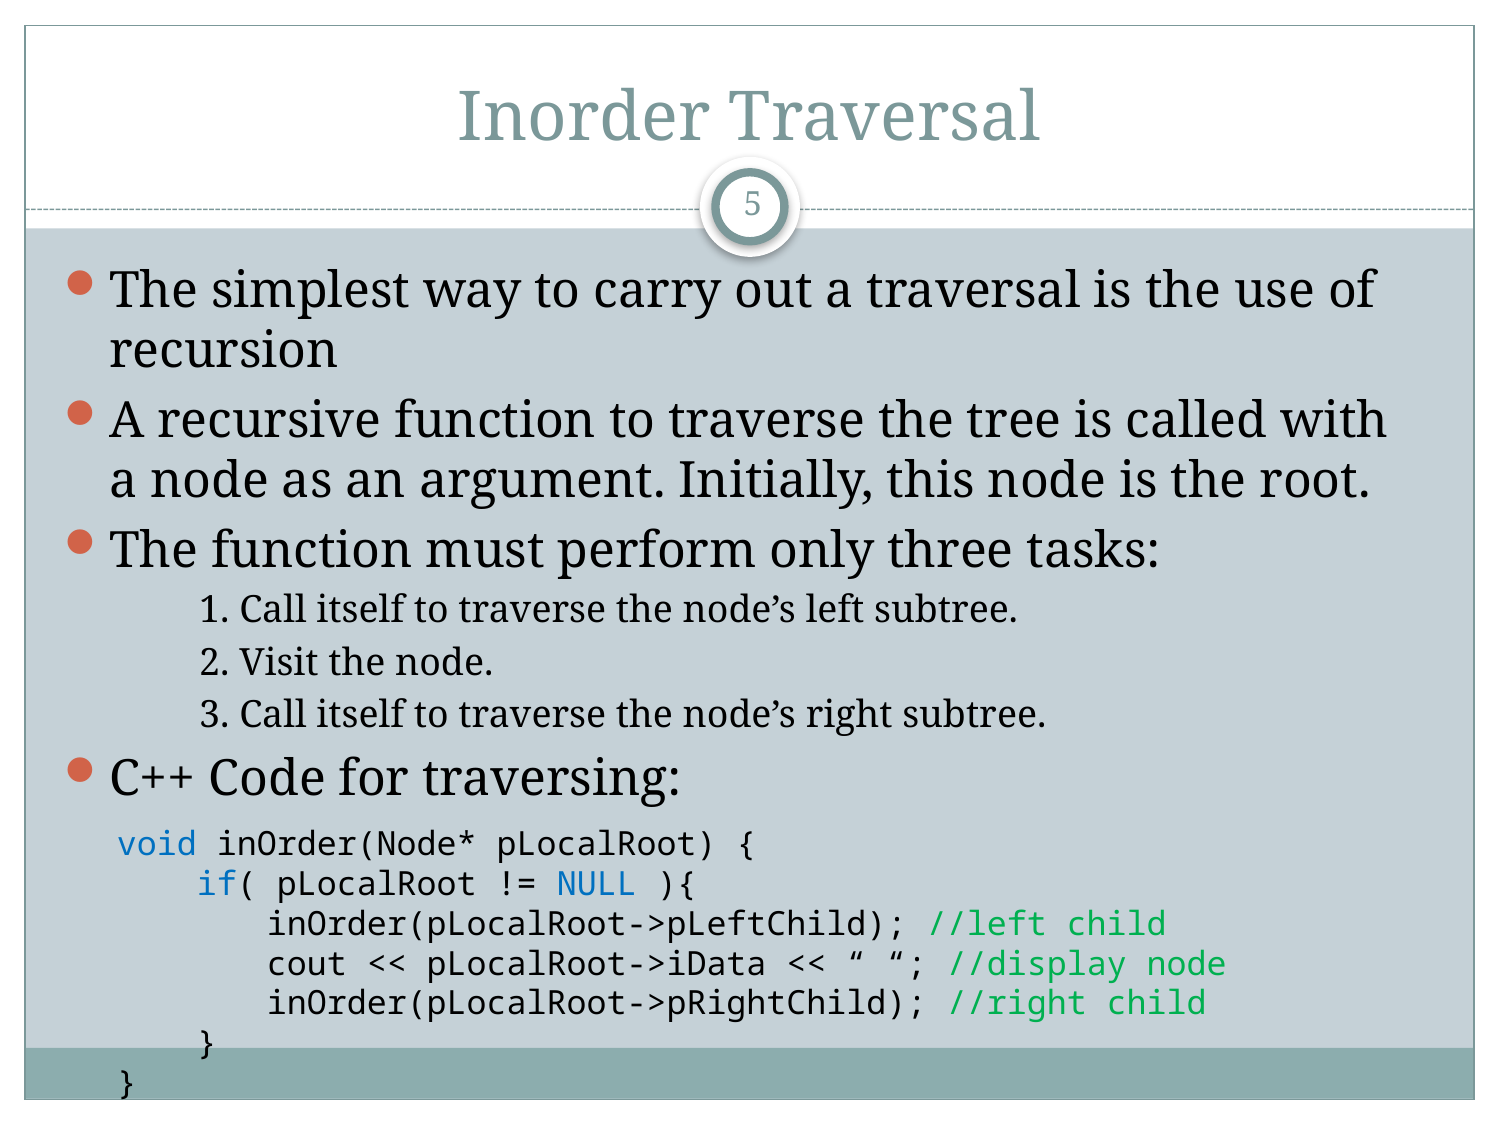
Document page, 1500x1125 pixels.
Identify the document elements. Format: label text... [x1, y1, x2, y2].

slide_number 5 [715, 168, 791, 241]
title Inorder Traversal [49, 37, 1450, 162]
list The simplest way to carry out a traversal is the use of recursion A recursive function to traverse the tree is called with a node as an argument. Initially, this node is the root. The function must perform only three tasks: 1. Call itself to traverse the node’s left subtree. 2. Visit the node. 3. Call itself to traverse the node’s right subtree. C++ Code for traversing: [49, 250, 1445, 1038]
text_box void inOrder(Node* pLocalRoot) { if( pLocalRoot != NULL ){ inOrder(pLocalRoot->pLeftChild); //left child cout << pLocalRoot->iData << “ “; //display node inOrder(pLocalRoot->pRightChild); //right child } } [102, 814, 1478, 1109]
